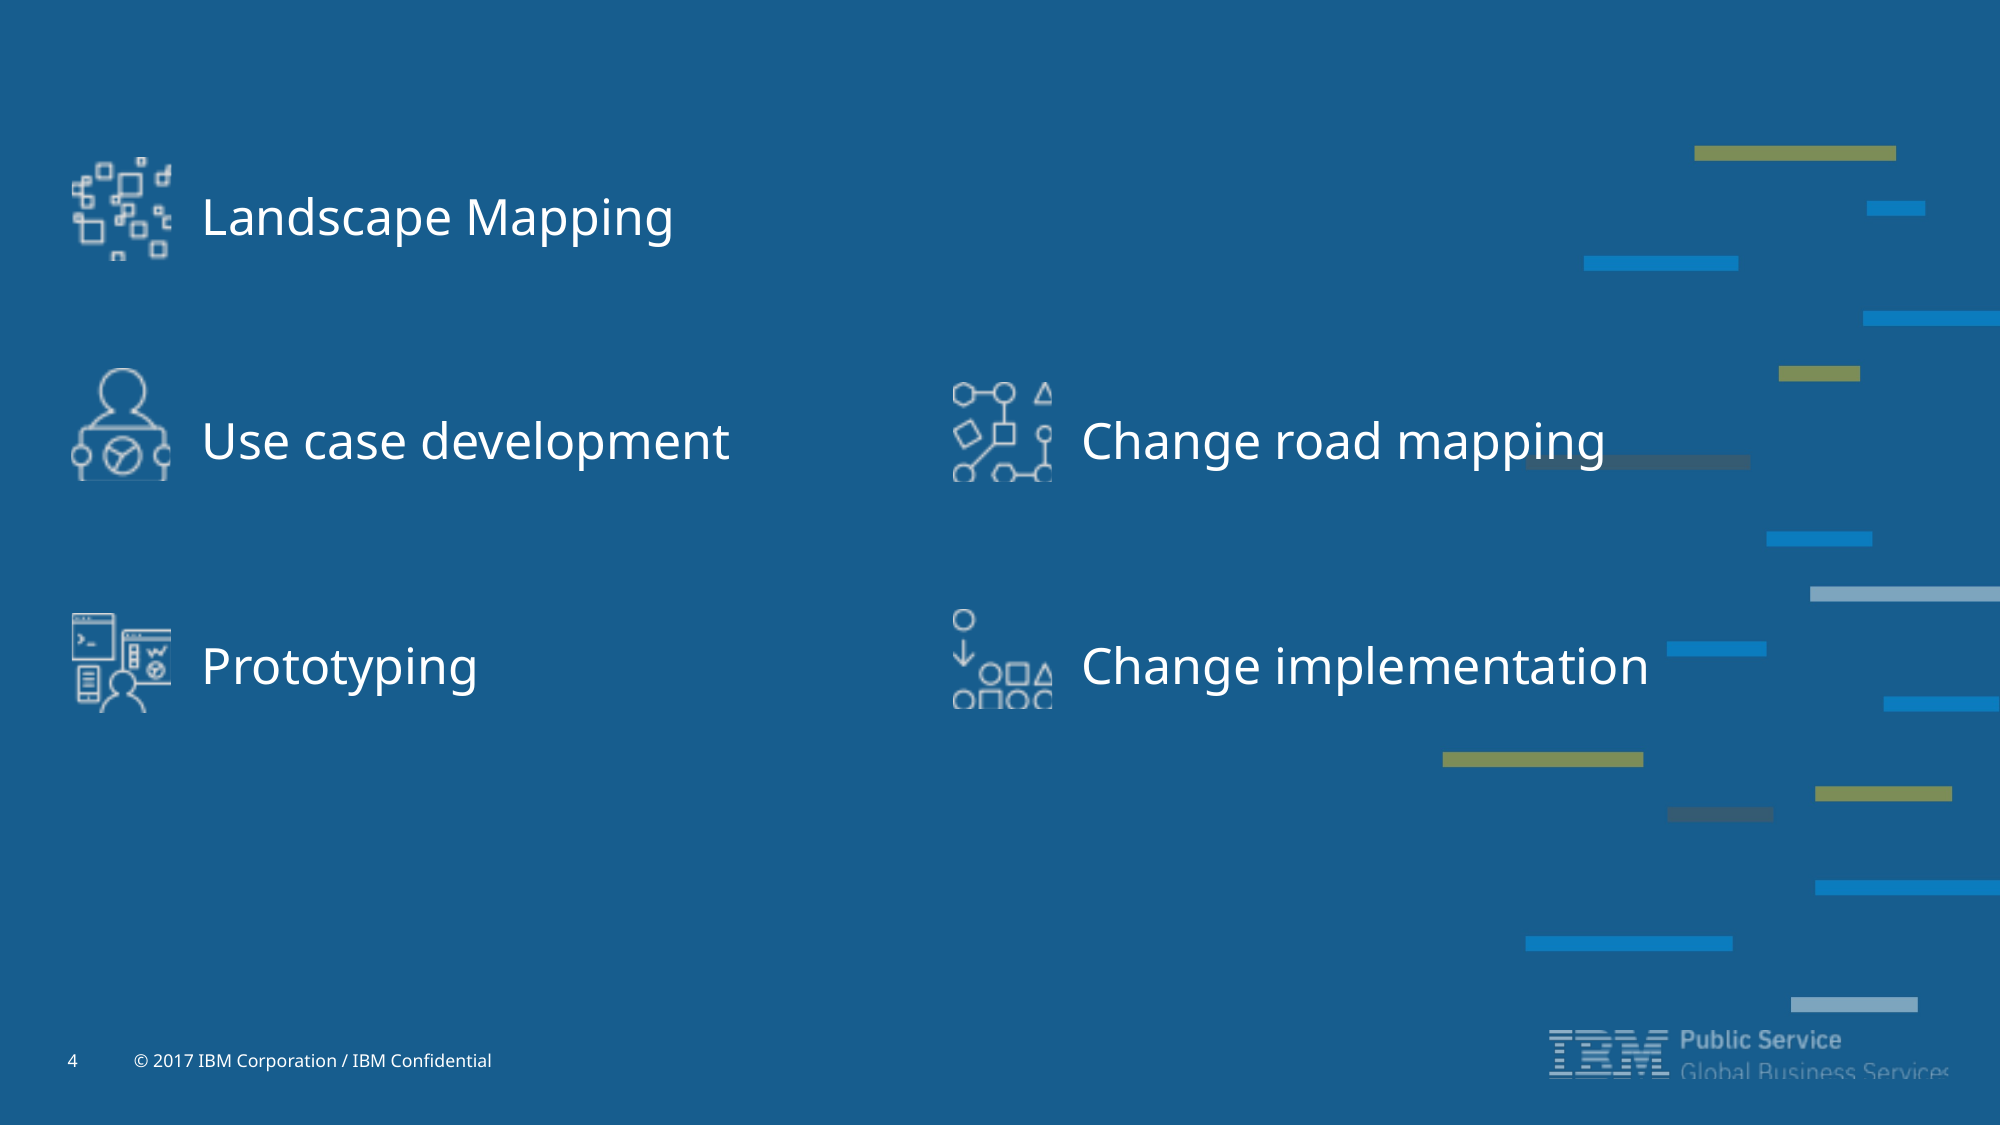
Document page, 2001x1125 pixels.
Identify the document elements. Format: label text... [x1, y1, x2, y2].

slide_number 4 [52, 1042, 120, 1079]
list Landscape Mapping Use case development Prototyping [70, 49, 791, 988]
footer © 2017 IBM Corporation / IBM Confidential [120, 1042, 579, 1079]
picture [0, 0, 2000, 1125]
list Change road mapping Change implementation [949, 49, 1780, 988]
